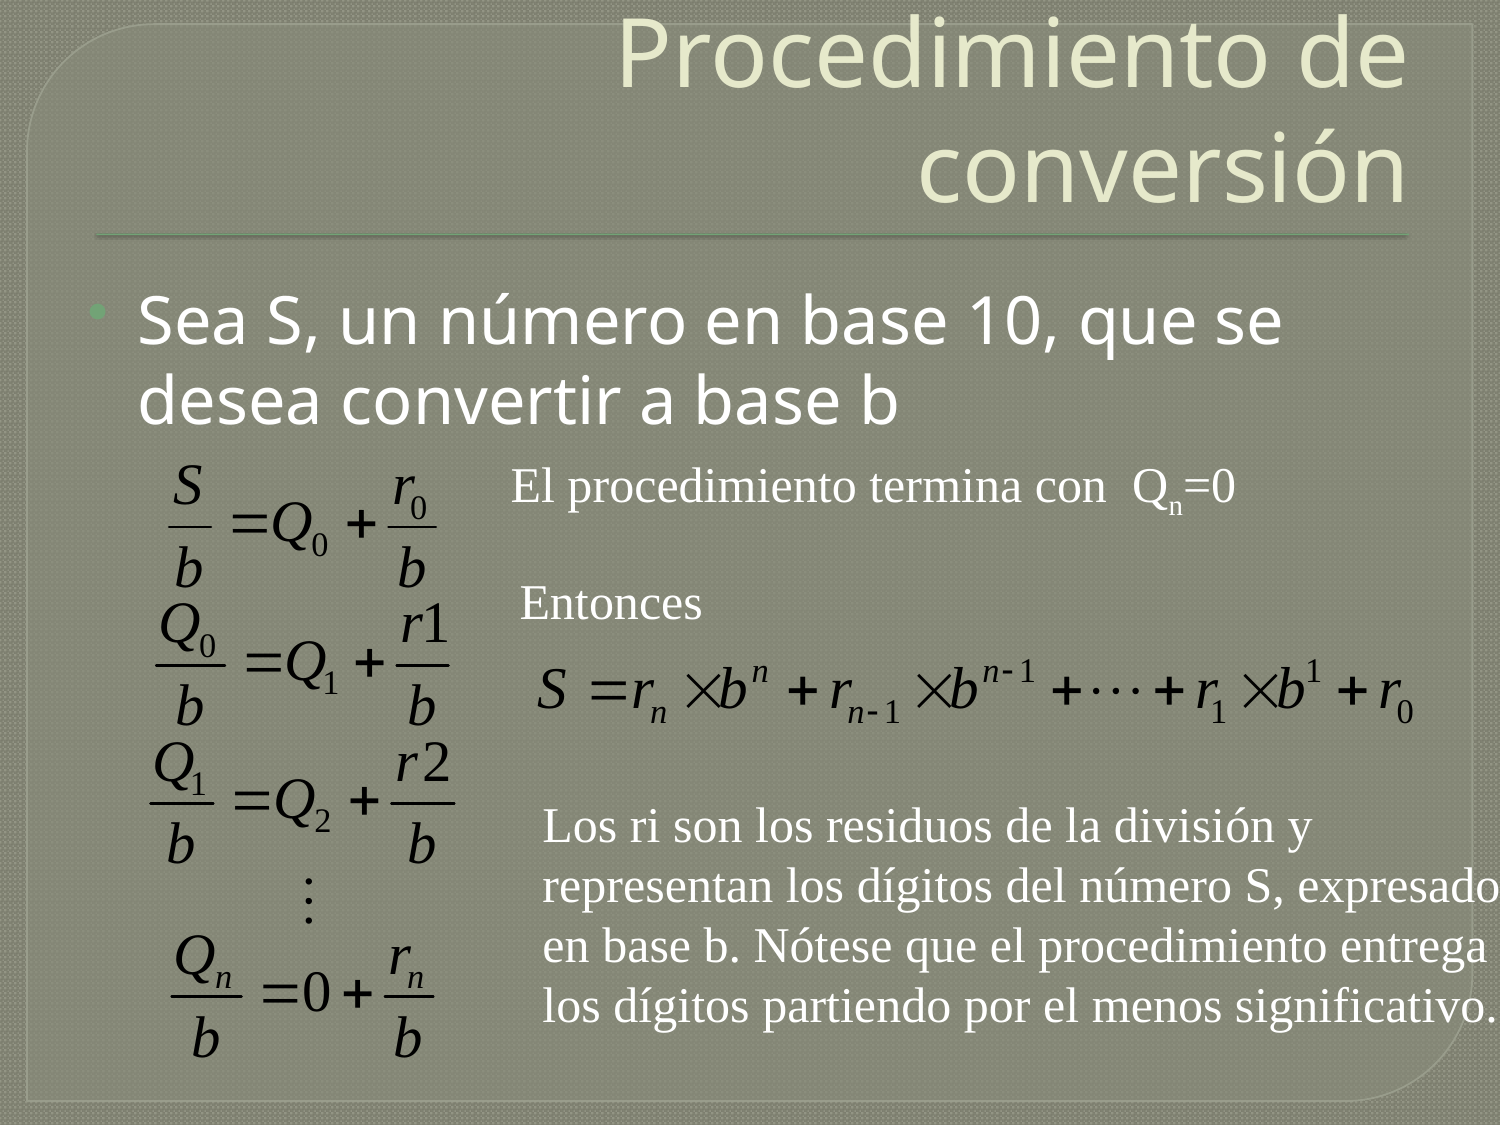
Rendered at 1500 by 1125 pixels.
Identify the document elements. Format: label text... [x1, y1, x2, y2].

text_box Los ri son los residuos de la división y representan los dígitos del número S, expresado en base b. Nótese que el procedimiento entrega los dígitos partiendo por el menos significativo. [527, 785, 1500, 1040]
text_box El procedimiento termina con Qn=0 [495, 445, 1252, 529]
list Sea S, un número en base 10, que se desea convertir a base b [75, 270, 1425, 1013]
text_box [527, 644, 1426, 739]
title Procedimiento de conversión [75, 41, 1425, 230]
text_box Entonces [504, 562, 719, 638]
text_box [140, 445, 469, 1073]
